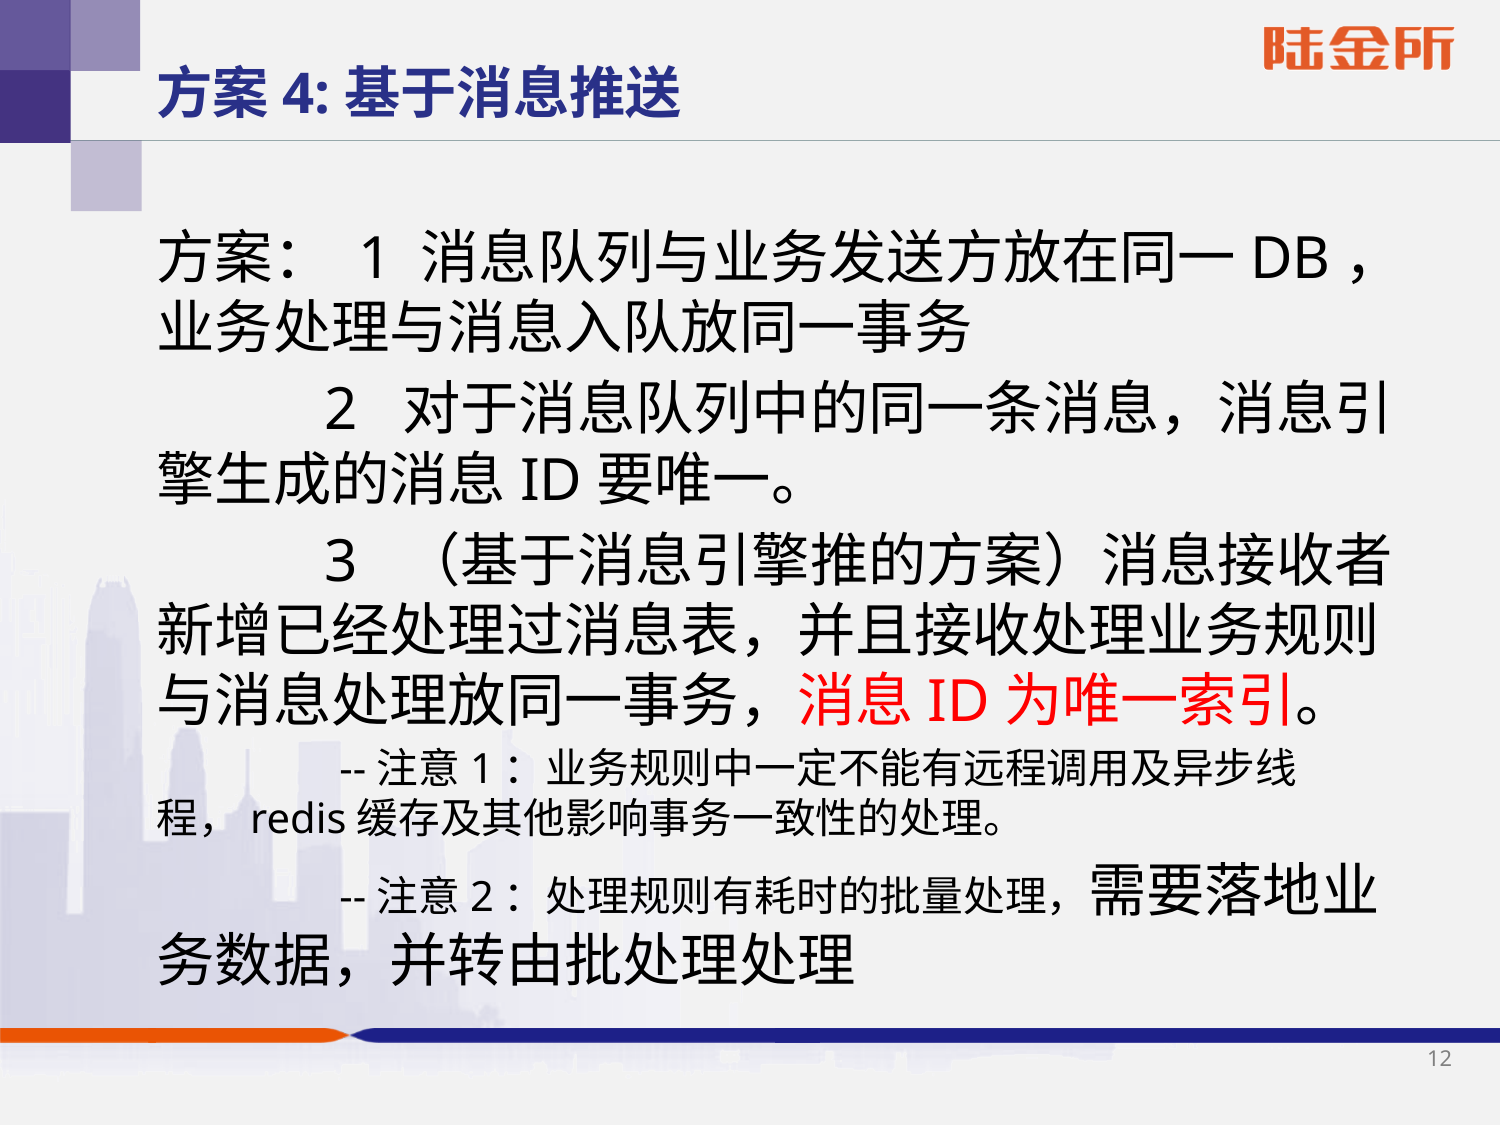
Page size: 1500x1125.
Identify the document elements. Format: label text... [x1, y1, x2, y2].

slide_number 12 [1116, 1036, 1468, 1116]
picture [0, 1028, 1500, 1043]
title 方案4:基于消息推送 [141, 41, 1425, 142]
picture [1261, 22, 1457, 73]
list 方案： 1 消息队列与业务发送方放在同一DB，业务处理与消息入队放同一事务 2 对于消息队列中的同一条消息，消息引擎生成的消息ID要唯一。 3 （基于消息引擎推的方案）消息接收者新增已经处理过消息表，并且接收处理业务规则与消息处理放同一事务，消息ID为唯一索引。 --注意1：业务规则中一定不能有远程调用及异步线程，redis缓存及其他影响事务一致性的处理。 --注意2：处理规则有耗时的批量处理，需要落地业务数据，并转由批处理处理 [141, 212, 1425, 1007]
